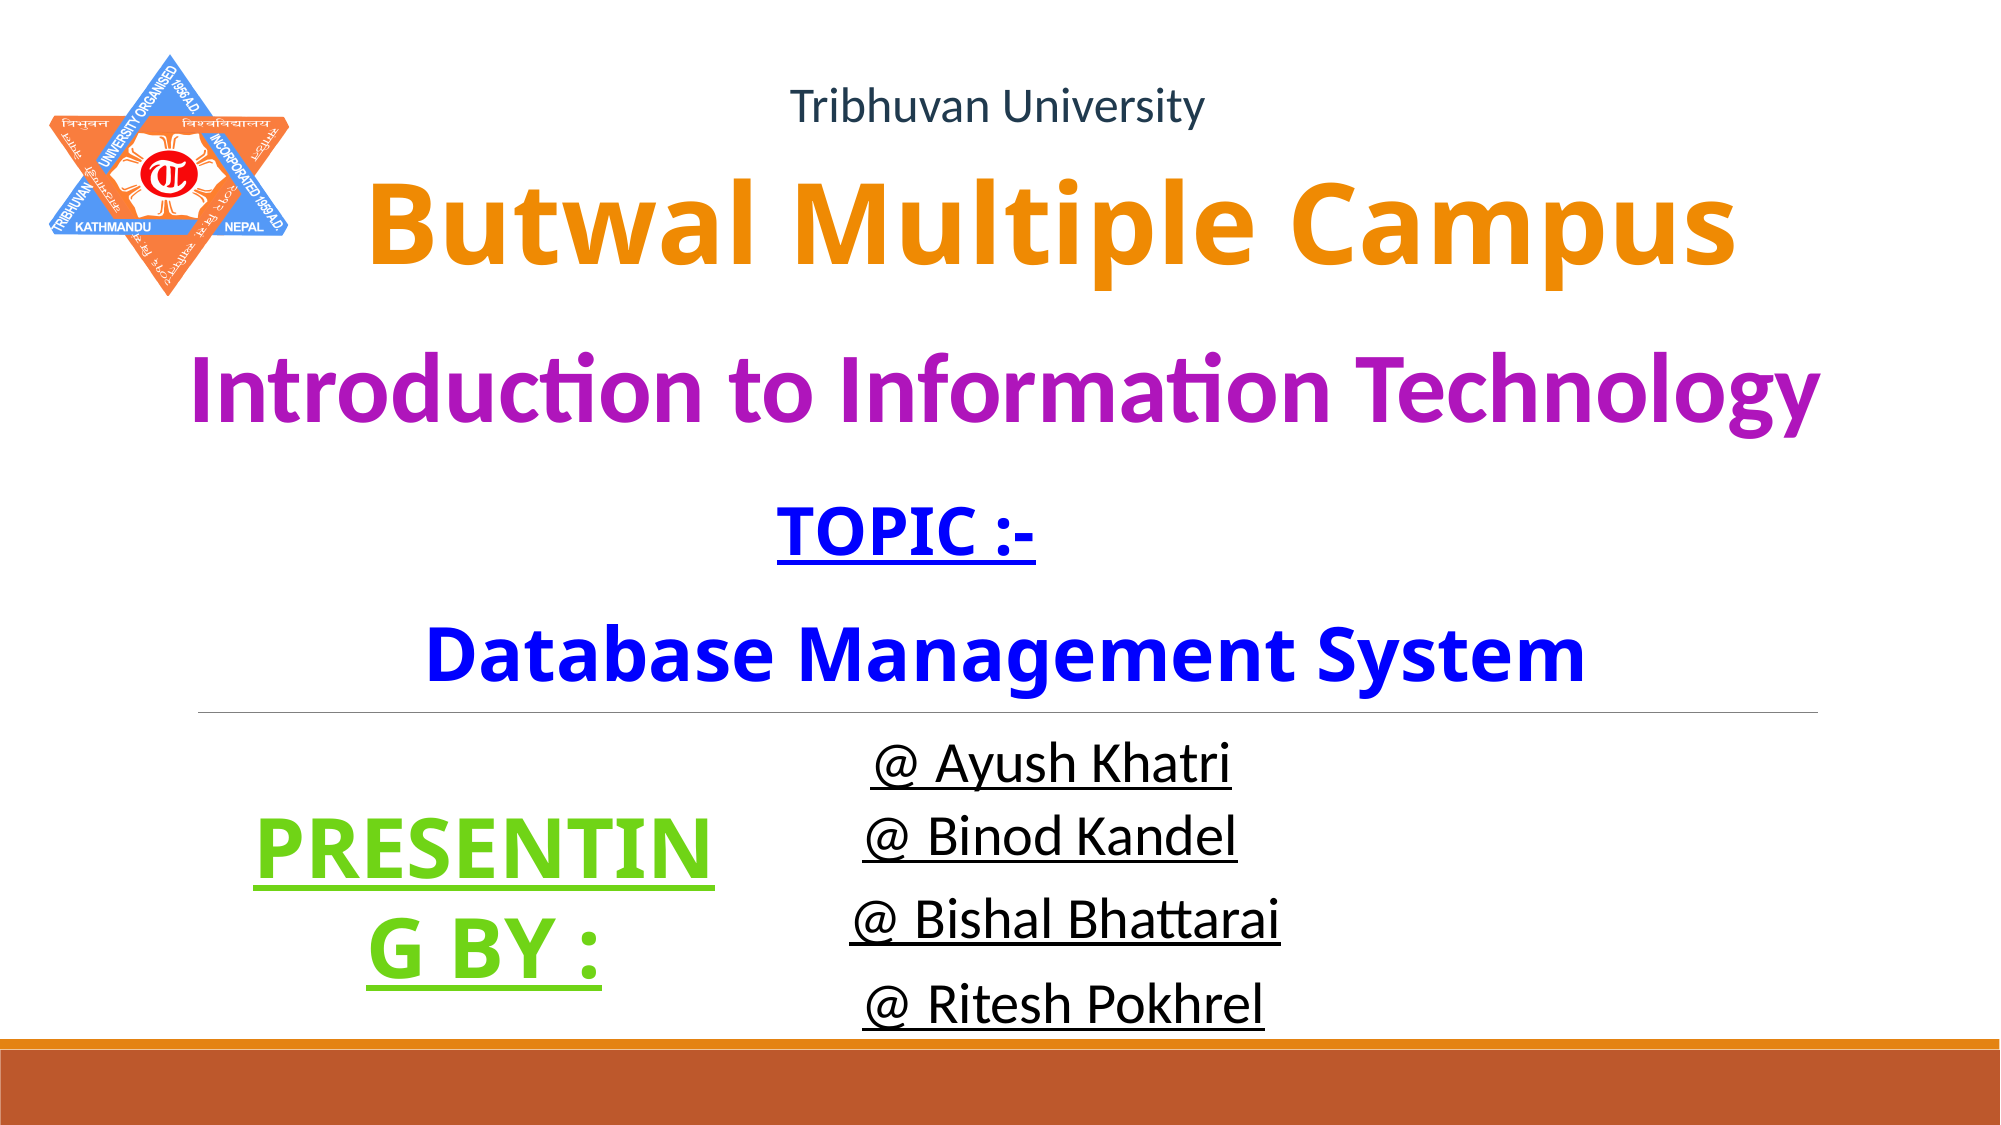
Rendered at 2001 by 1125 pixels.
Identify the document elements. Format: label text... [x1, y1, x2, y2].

text_box @ Ritesh Pokhrel [846, 958, 1281, 1043]
text_box Introduction to Information Technology [173, 315, 1839, 451]
text_box PRESENTING BY : [231, 788, 737, 1004]
text_box TOPIC :- [761, 481, 1051, 576]
text_box @ Binod Kandel [846, 789, 1253, 875]
text_box @ Ayush Khatri [844, 717, 1259, 872]
text_box Butwal Multiple Campus [300, 144, 1803, 295]
text_box @ Bishal Bhattarai [833, 872, 1297, 958]
text_box Tribhuvan University [736, 64, 1259, 140]
text_box [36, 52, 300, 298]
text_box Database Management System [380, 598, 1632, 704]
